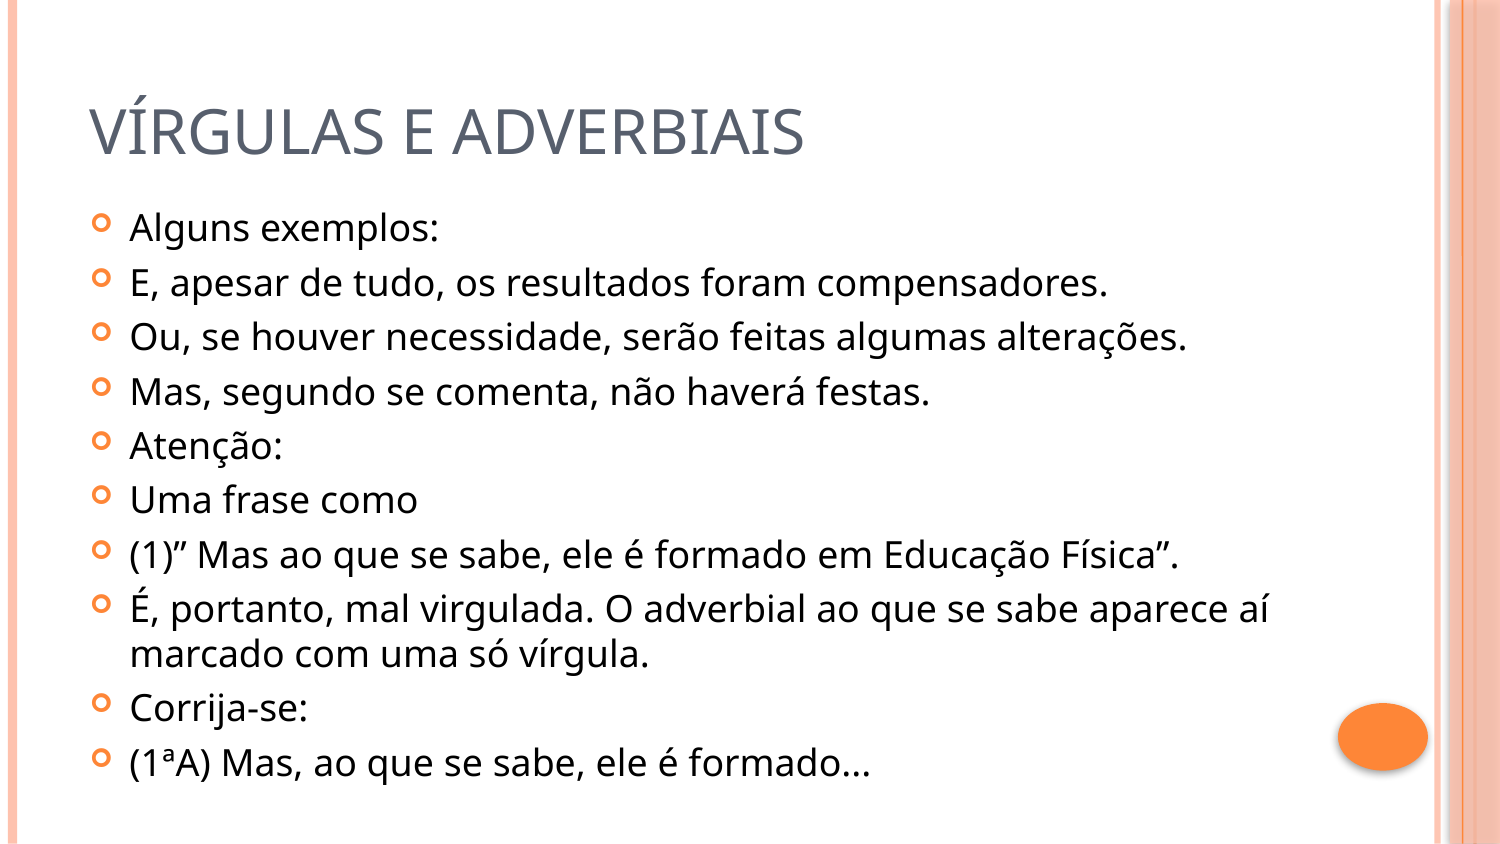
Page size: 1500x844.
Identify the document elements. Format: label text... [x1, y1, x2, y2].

title Vírgulas e adverbiais [75, 33, 1300, 175]
list Alguns exemplos: E, apesar de tudo, os resultados foram compensadores. Ou, se houver necessidade, serão feitas algumas alterações. Mas, segundo se comenta, não haverá festas. Atenção: Uma frase como (1)” Mas ao que se sabe, ele é formado em Educação Física”. É, portanto, mal virgulada. O adverbial ao que se sabe aparece aí marcado com uma só vírgula. Corrija-se: (1ªA) Mas, ao que se sabe, ele é formado... [75, 196, 1300, 797]
